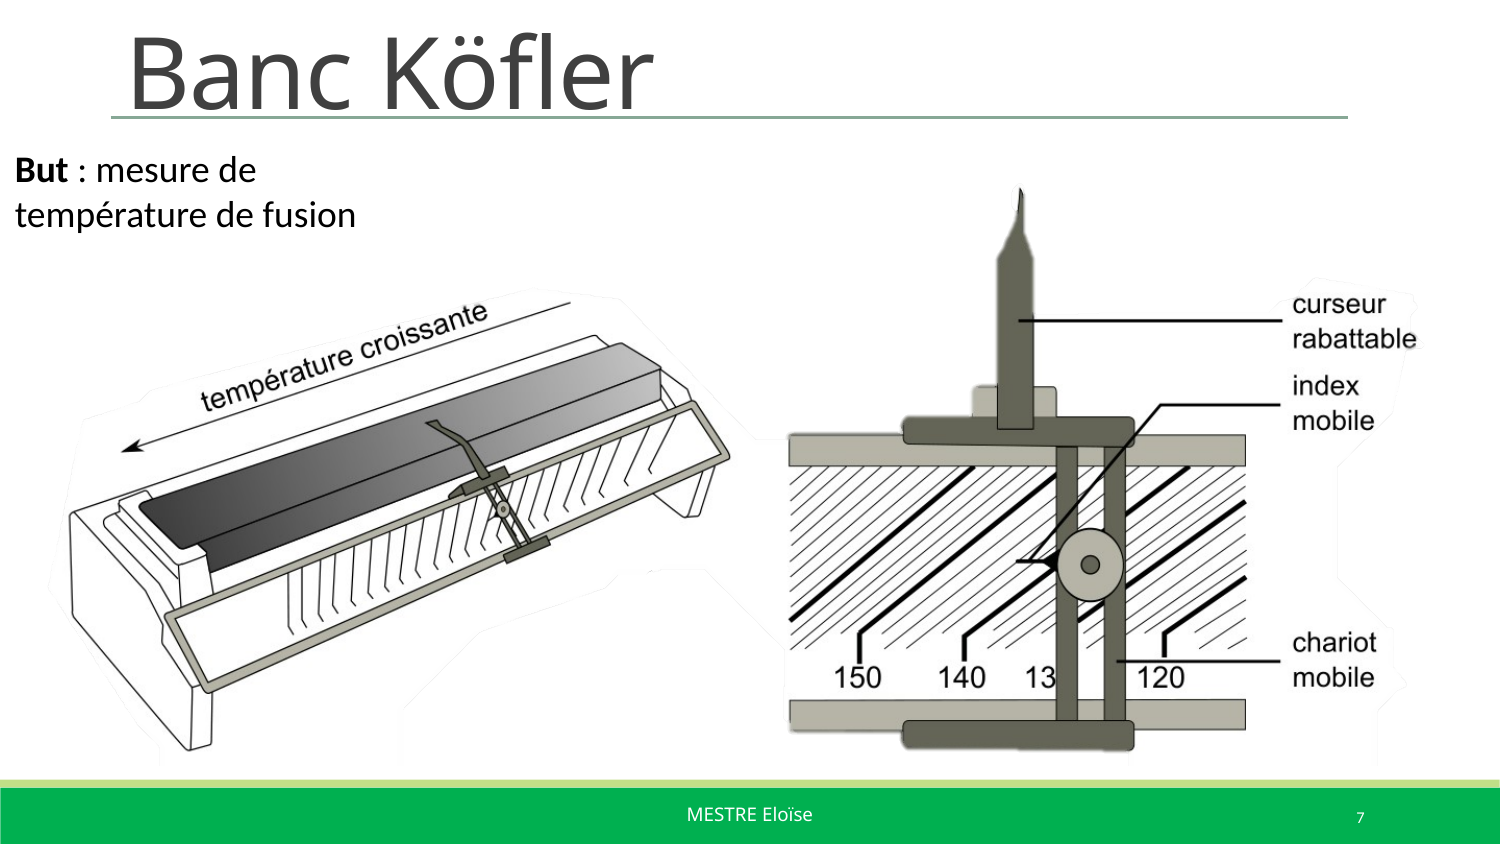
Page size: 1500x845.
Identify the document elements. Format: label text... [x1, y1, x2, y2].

picture [28, 166, 1472, 766]
text_box But : mesure de température de fusion [0, 137, 423, 243]
slide_number 7 [1218, 795, 1380, 840]
title Banc Köfler [110, 23, 1349, 138]
